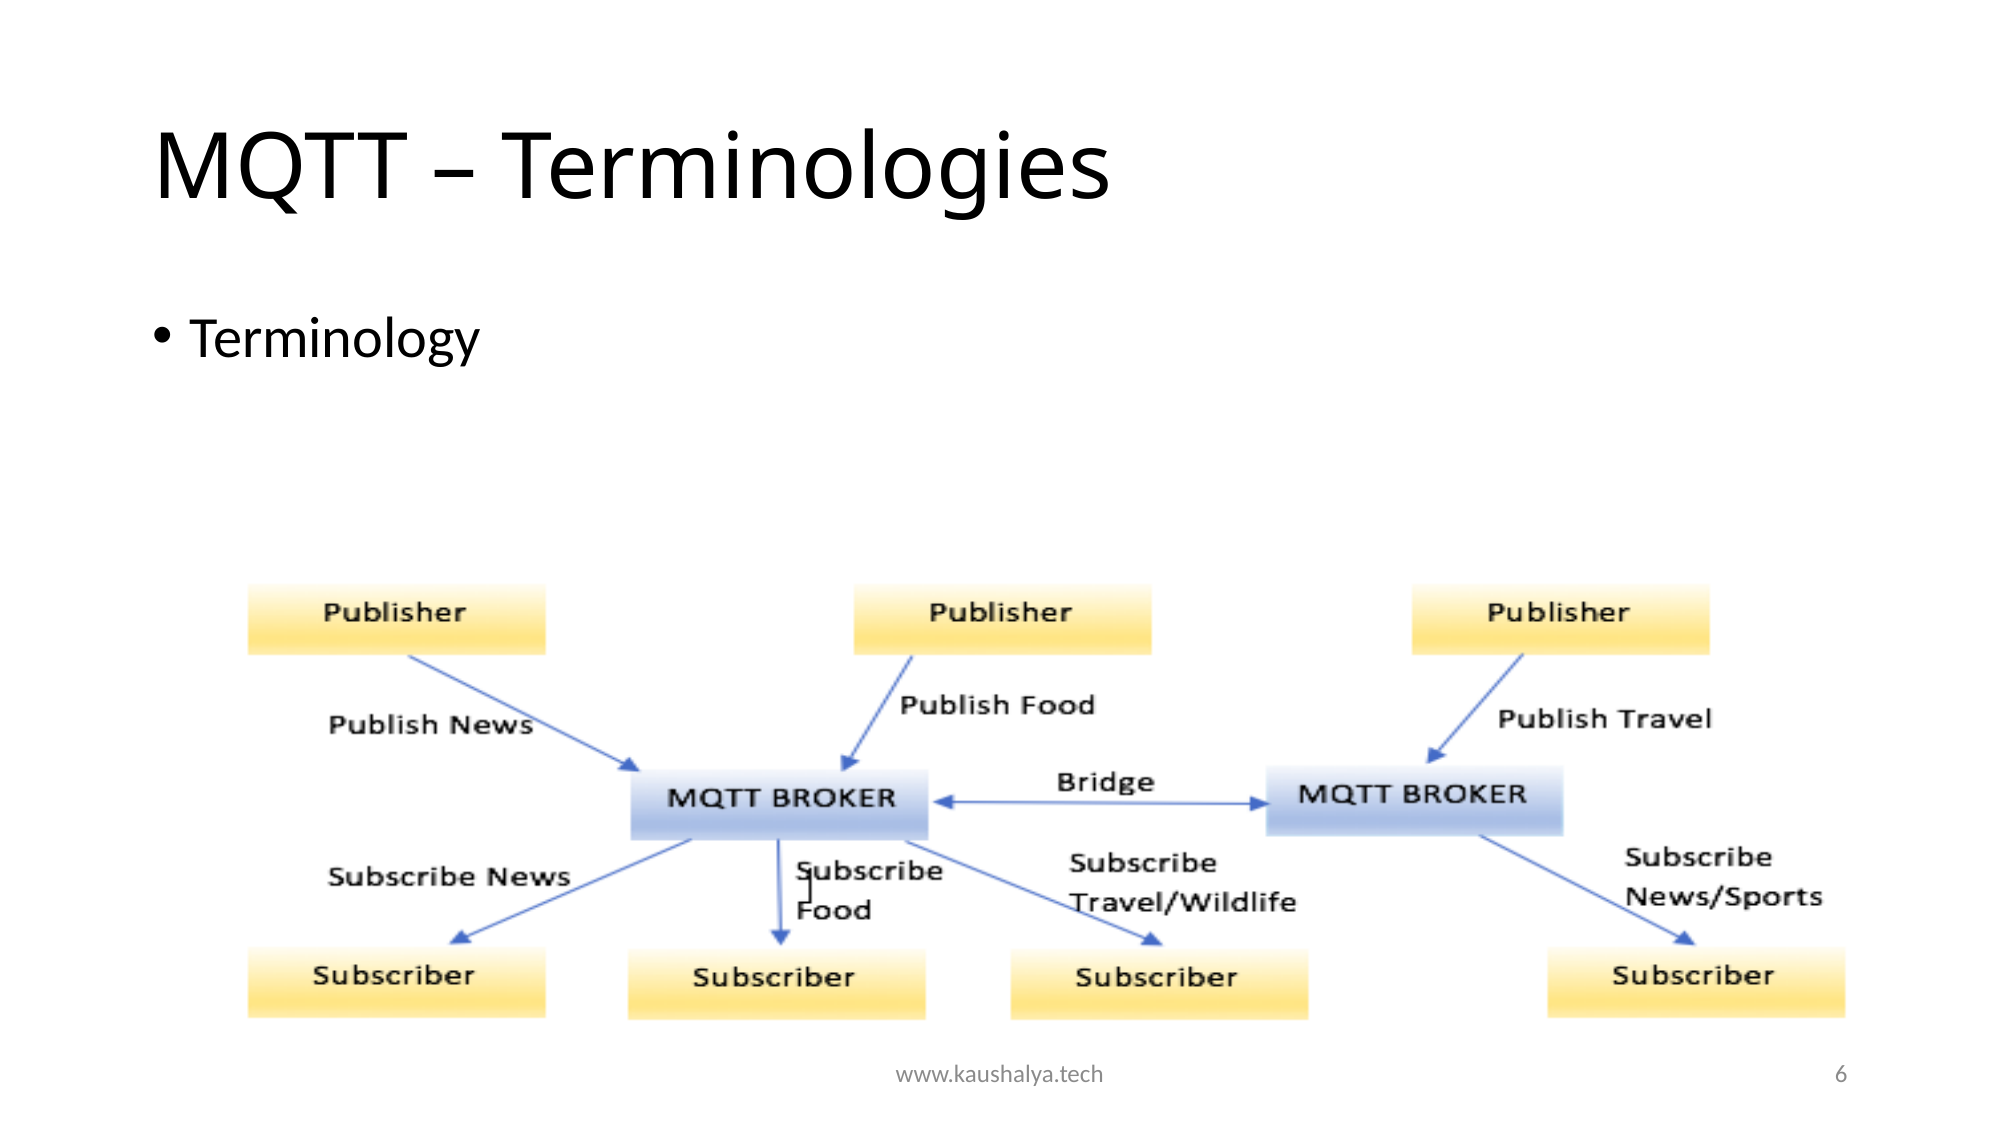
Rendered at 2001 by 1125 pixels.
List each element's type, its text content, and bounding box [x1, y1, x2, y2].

list Terminology [137, 299, 1863, 1014]
picture [209, 543, 1886, 1047]
footer www.kaushalya.tech [662, 1047, 1338, 1103]
slide_number 6 [1412, 1047, 1863, 1103]
title MQTT – Terminologies [137, 59, 1863, 278]
